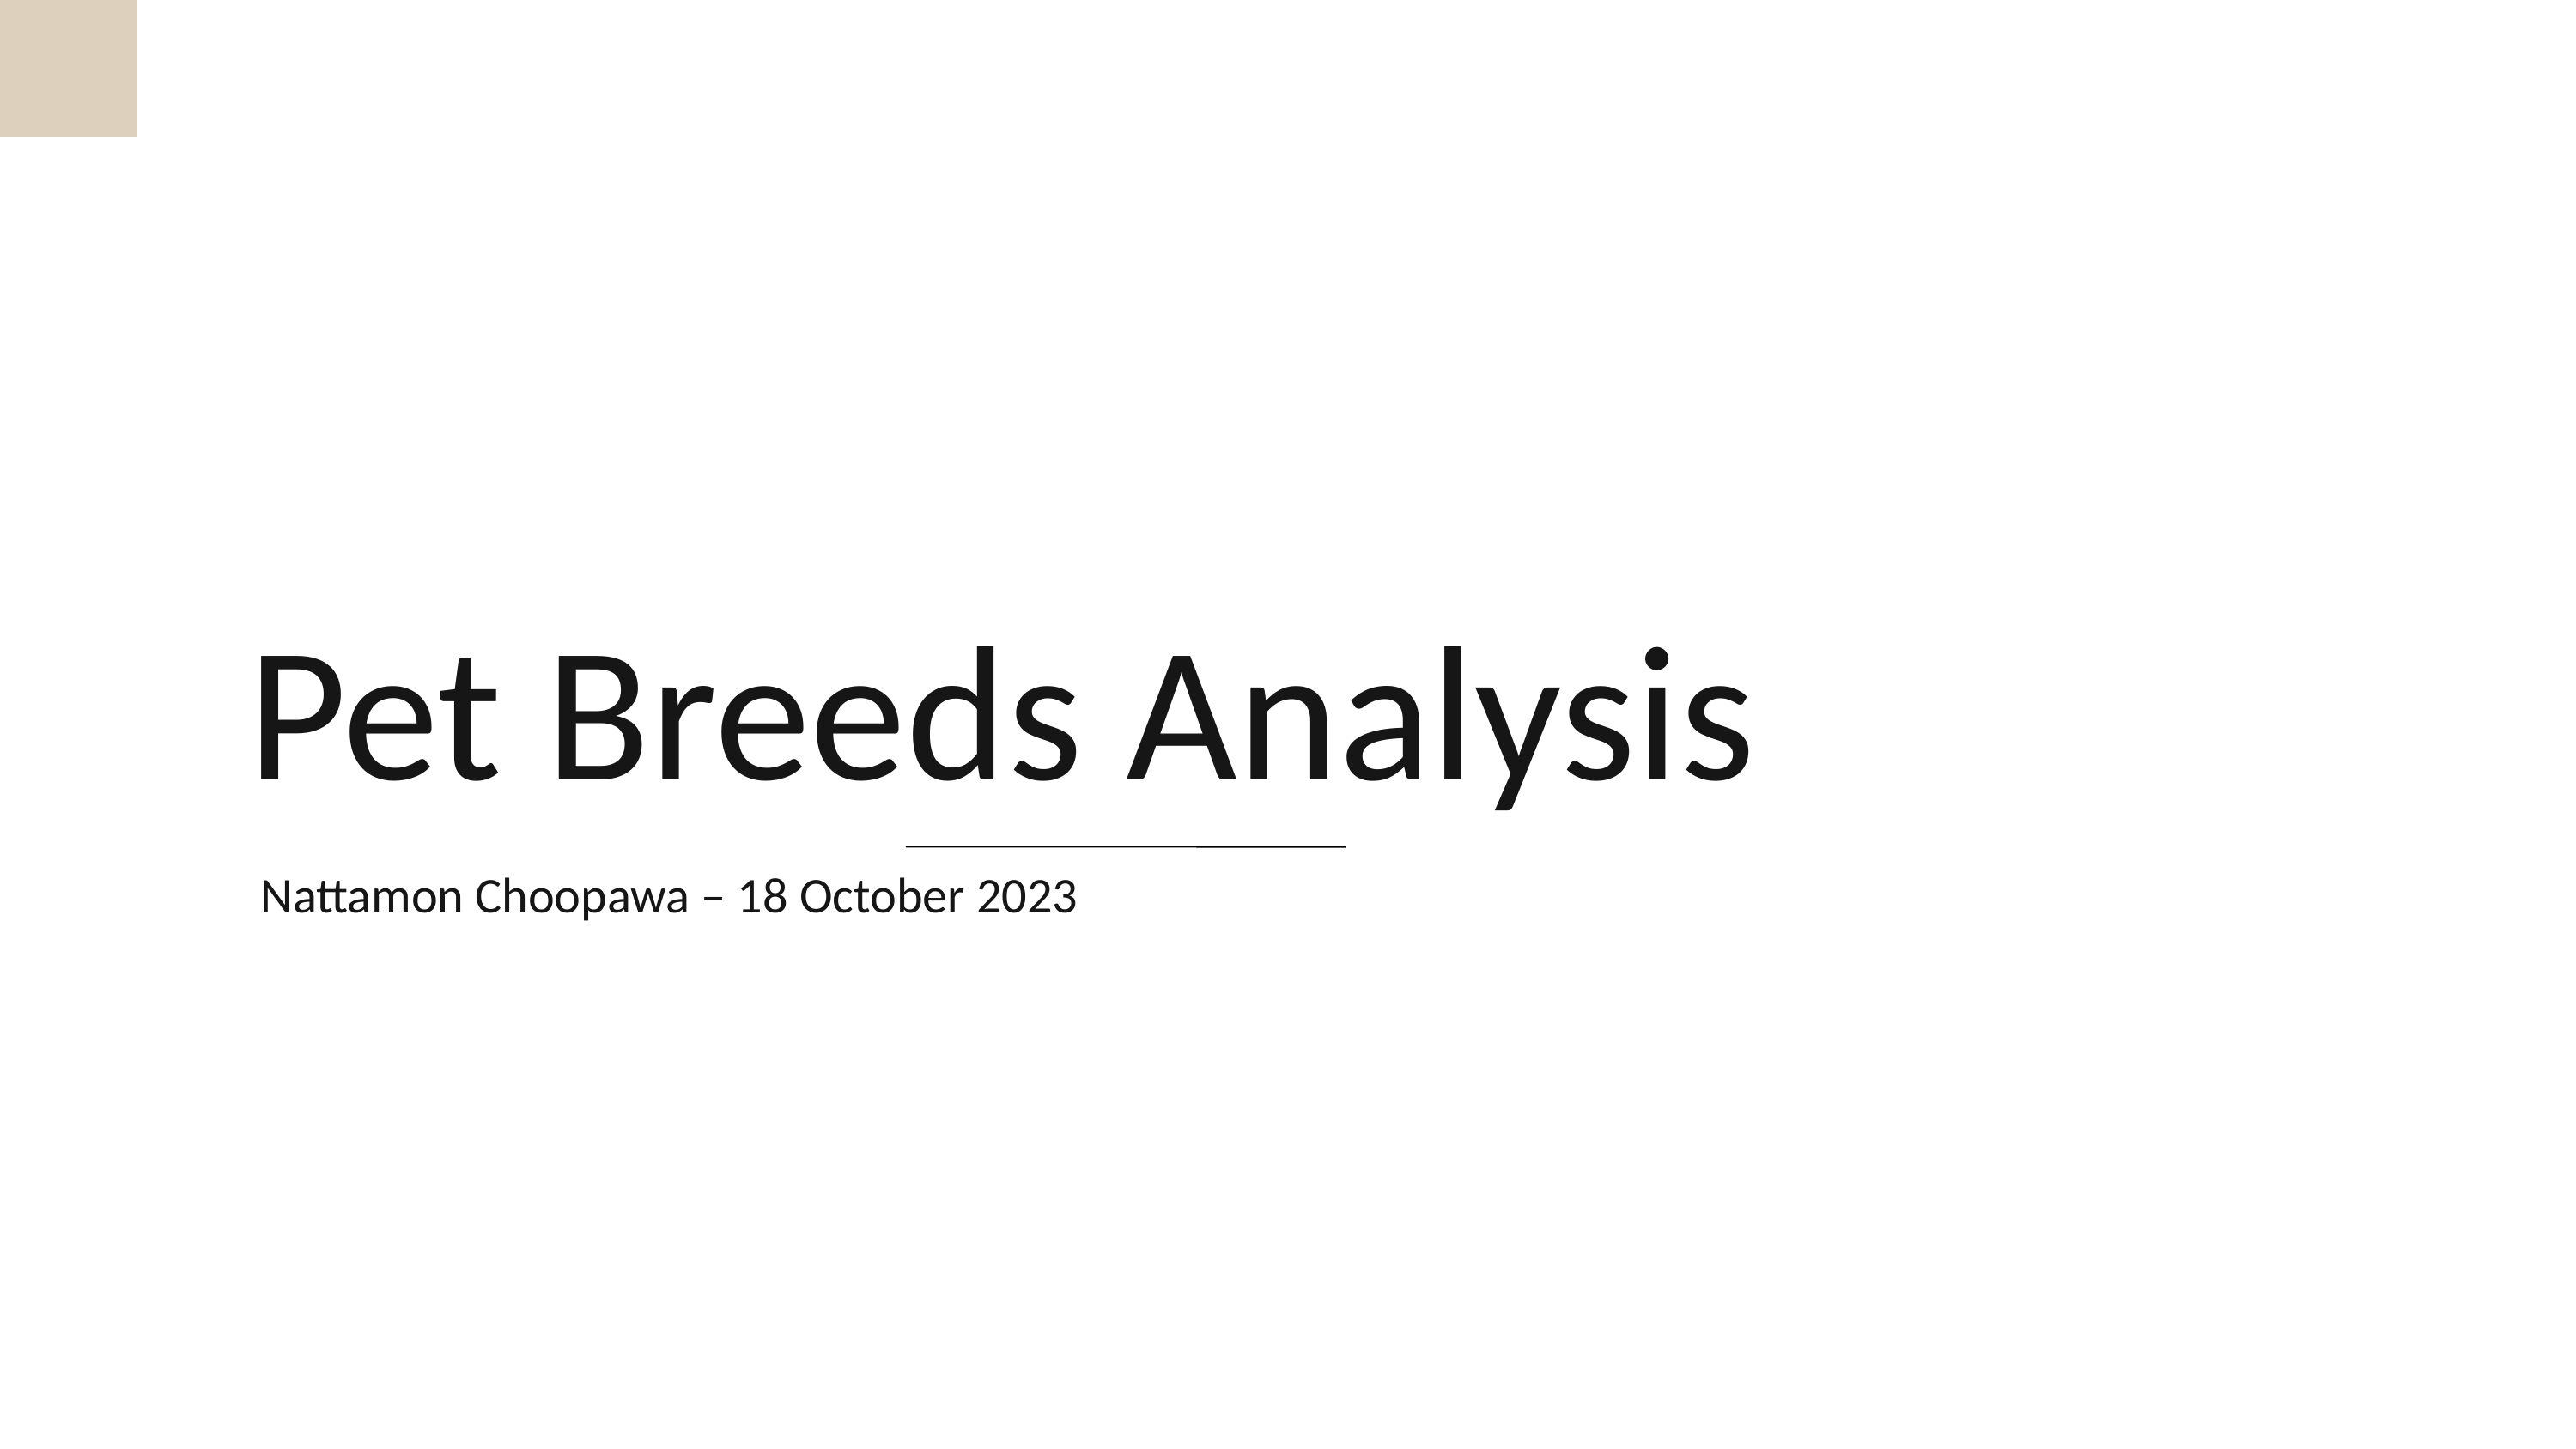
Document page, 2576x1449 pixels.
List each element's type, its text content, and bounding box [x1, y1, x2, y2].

text_box Nattamon Choopawa – 18 October 2023 [260, 816, 2136, 977]
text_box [0, 0, 138, 138]
text_box Pet Breeds Analysis [247, 549, 2093, 819]
